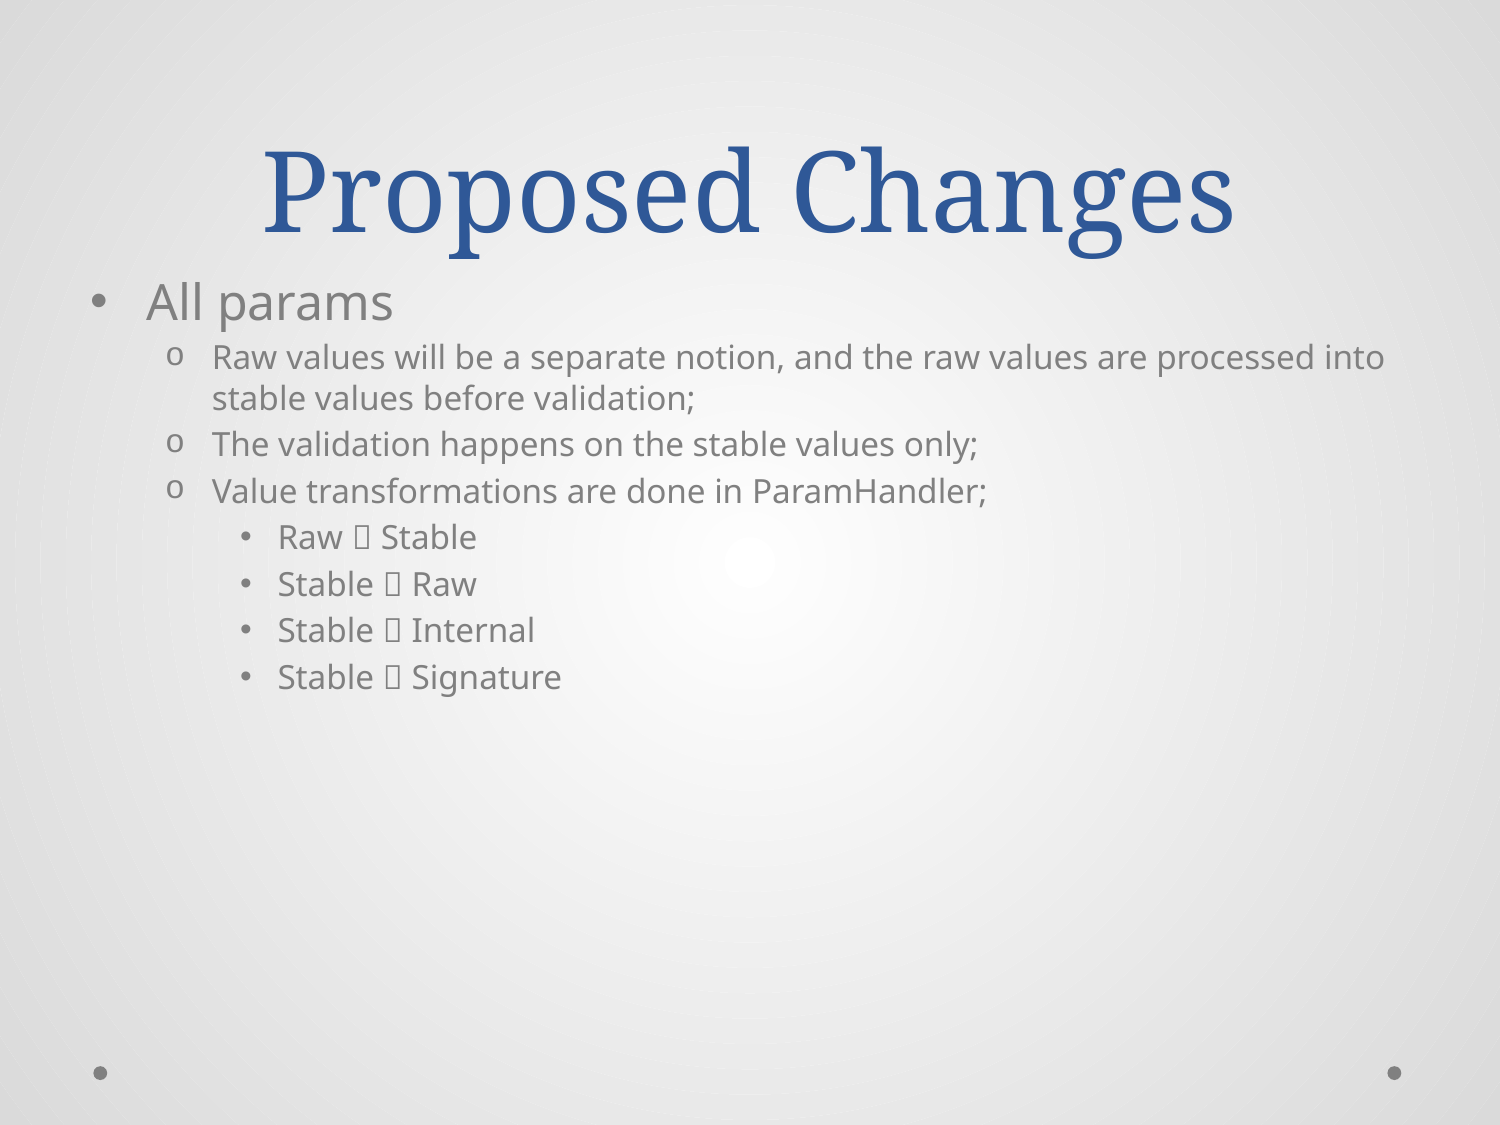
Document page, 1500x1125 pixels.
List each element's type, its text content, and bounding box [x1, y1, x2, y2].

title Proposed Changes [75, 0, 1425, 262]
list All params Raw values will be a separate notion, and the raw values are processed into stable values before validation; The validation happens on the stable values only; Value transformations are done in ParamHandler; Raw  Stable Stable  Raw Stable  Internal Stable  Signature [75, 262, 1425, 1005]
